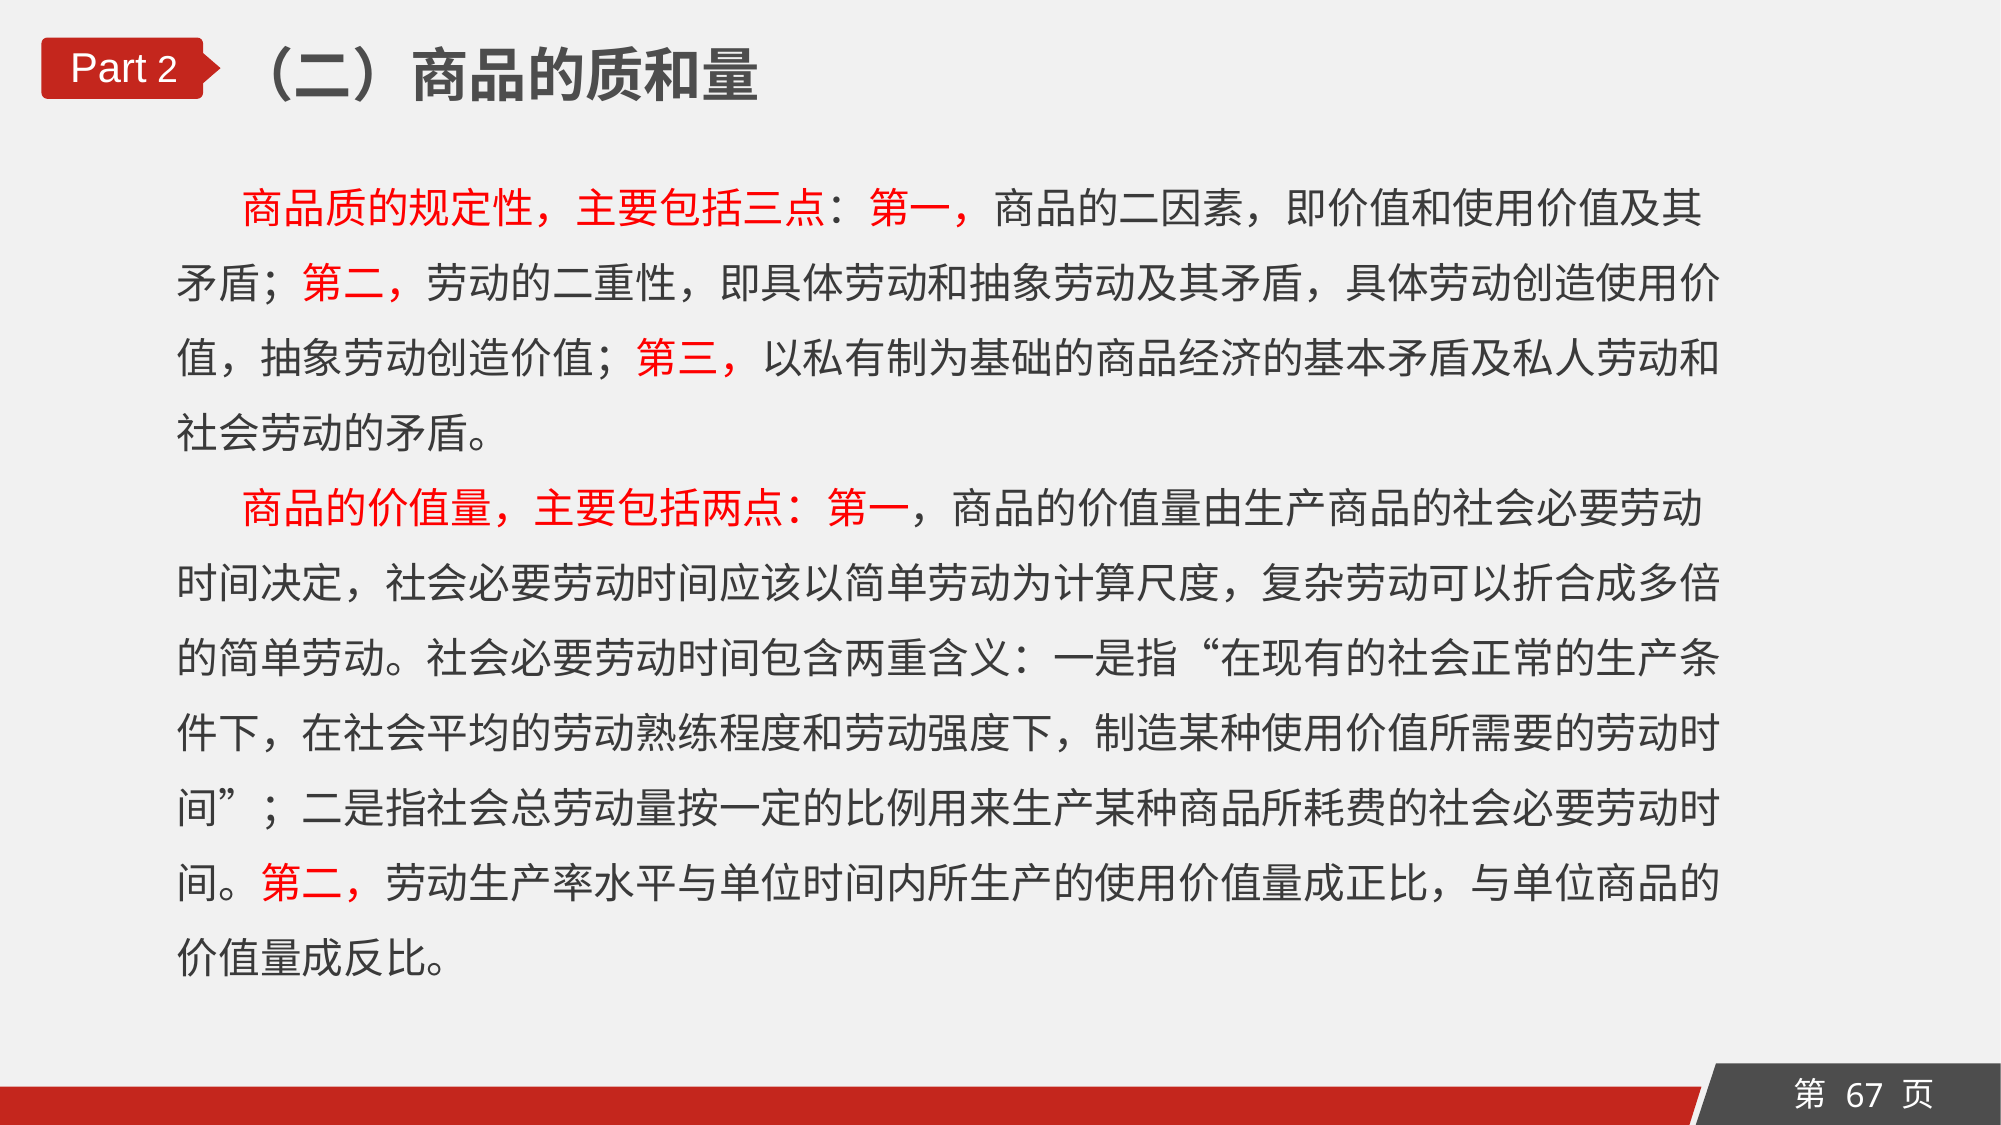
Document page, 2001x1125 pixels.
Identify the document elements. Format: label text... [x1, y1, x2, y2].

text_box [41, 37, 221, 99]
text_box （二）商品的质和量 [220, 30, 1887, 116]
text_box Part 2 [49, 33, 199, 98]
text_box 商品质的规定性，主要包括三点：第一，商品的二因素，即价值和使用价值及其矛盾；第二，劳动的二重性，即具体劳动和抽象劳动及其矛盾，具体劳动创造使用价值，抽象劳动创造价值；第三，以私有制为基础的商品经济的基本矛盾及私人劳动和社会劳动的矛盾。 商品的价值量，主要包括两点：第一，商品的价值量由生产商品的社会必要劳动时间决定，社会必要劳动时间应该以简单劳动为计算尺度，复杂劳动可以折合成多倍的简单劳动。社会必要劳动时间包含两重含义：一是指“在现有的社会正常的生产条件下，在社会平均的劳动熟练程度和劳动强度下，制造某种使用价值所需要的劳动时间”；二是指社会总劳动量按一定的比例用来生产某种商品所耗费的社会必要劳动时间。第二，劳动生产率水平与单位时间内所生产的使用价值量成正比，与单位商品的价值量成反比。 [161, 148, 1757, 989]
